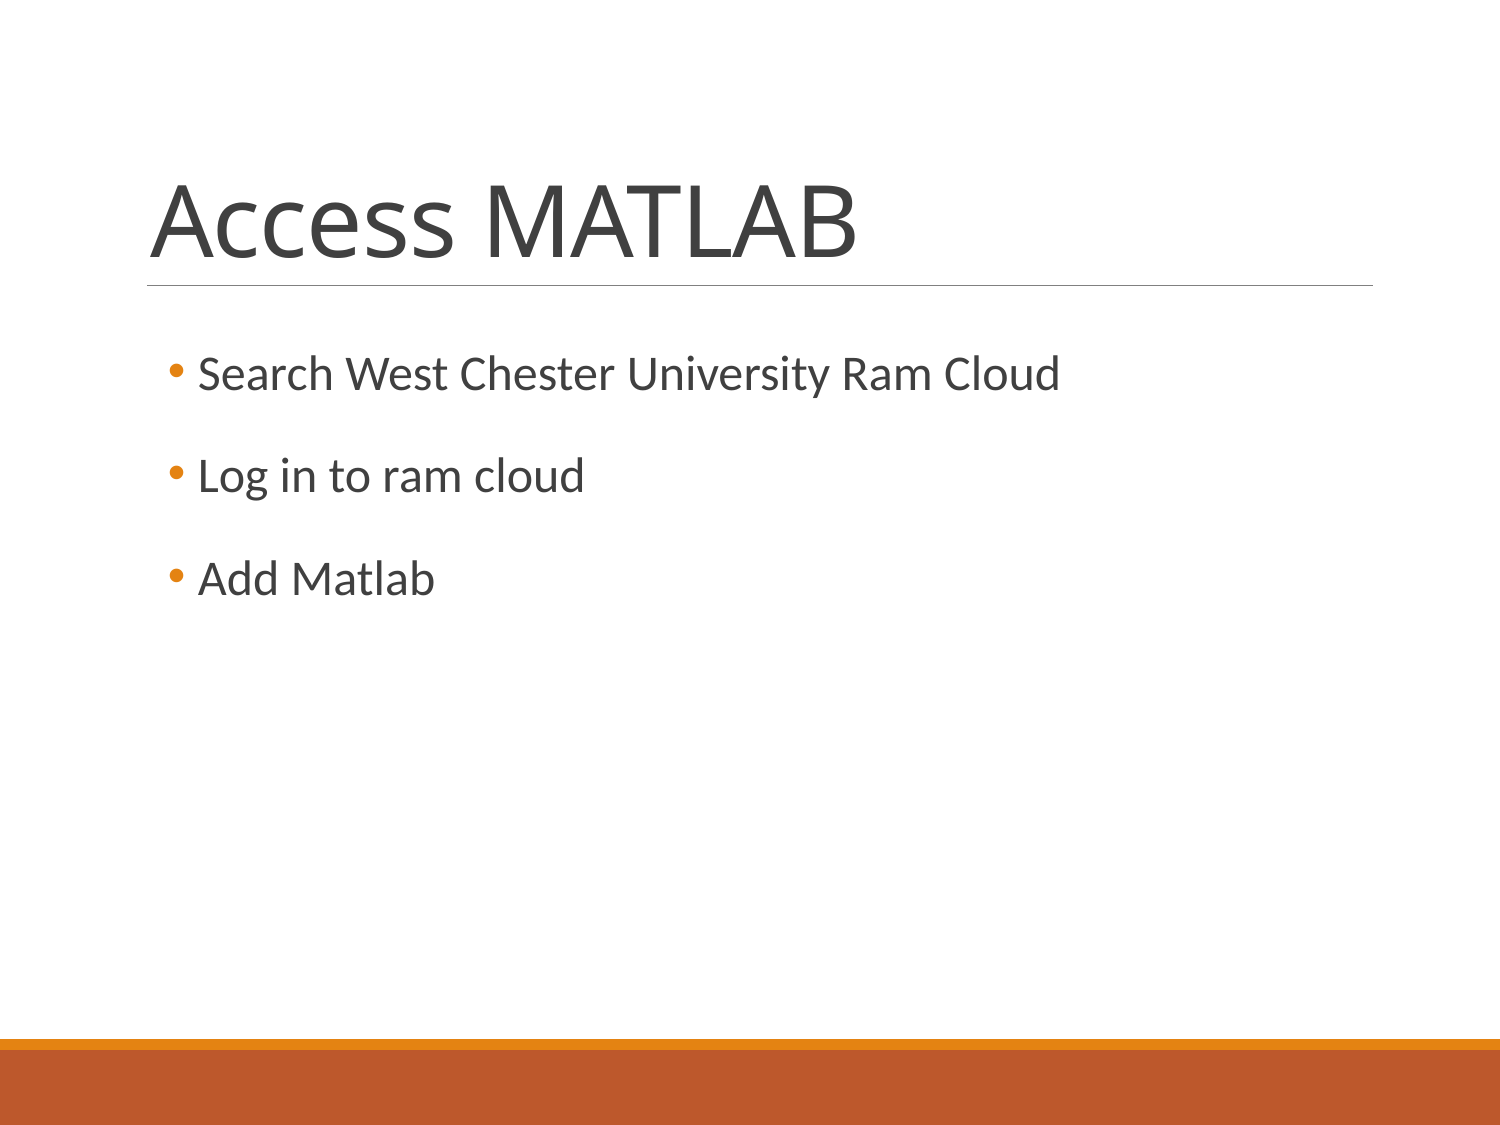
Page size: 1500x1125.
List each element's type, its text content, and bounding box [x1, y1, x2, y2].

list Search West Chester University Ram Cloud Log in to ram cloud Add Matlab [135, 302, 1373, 963]
title Access MATLAB [135, 47, 1373, 285]
